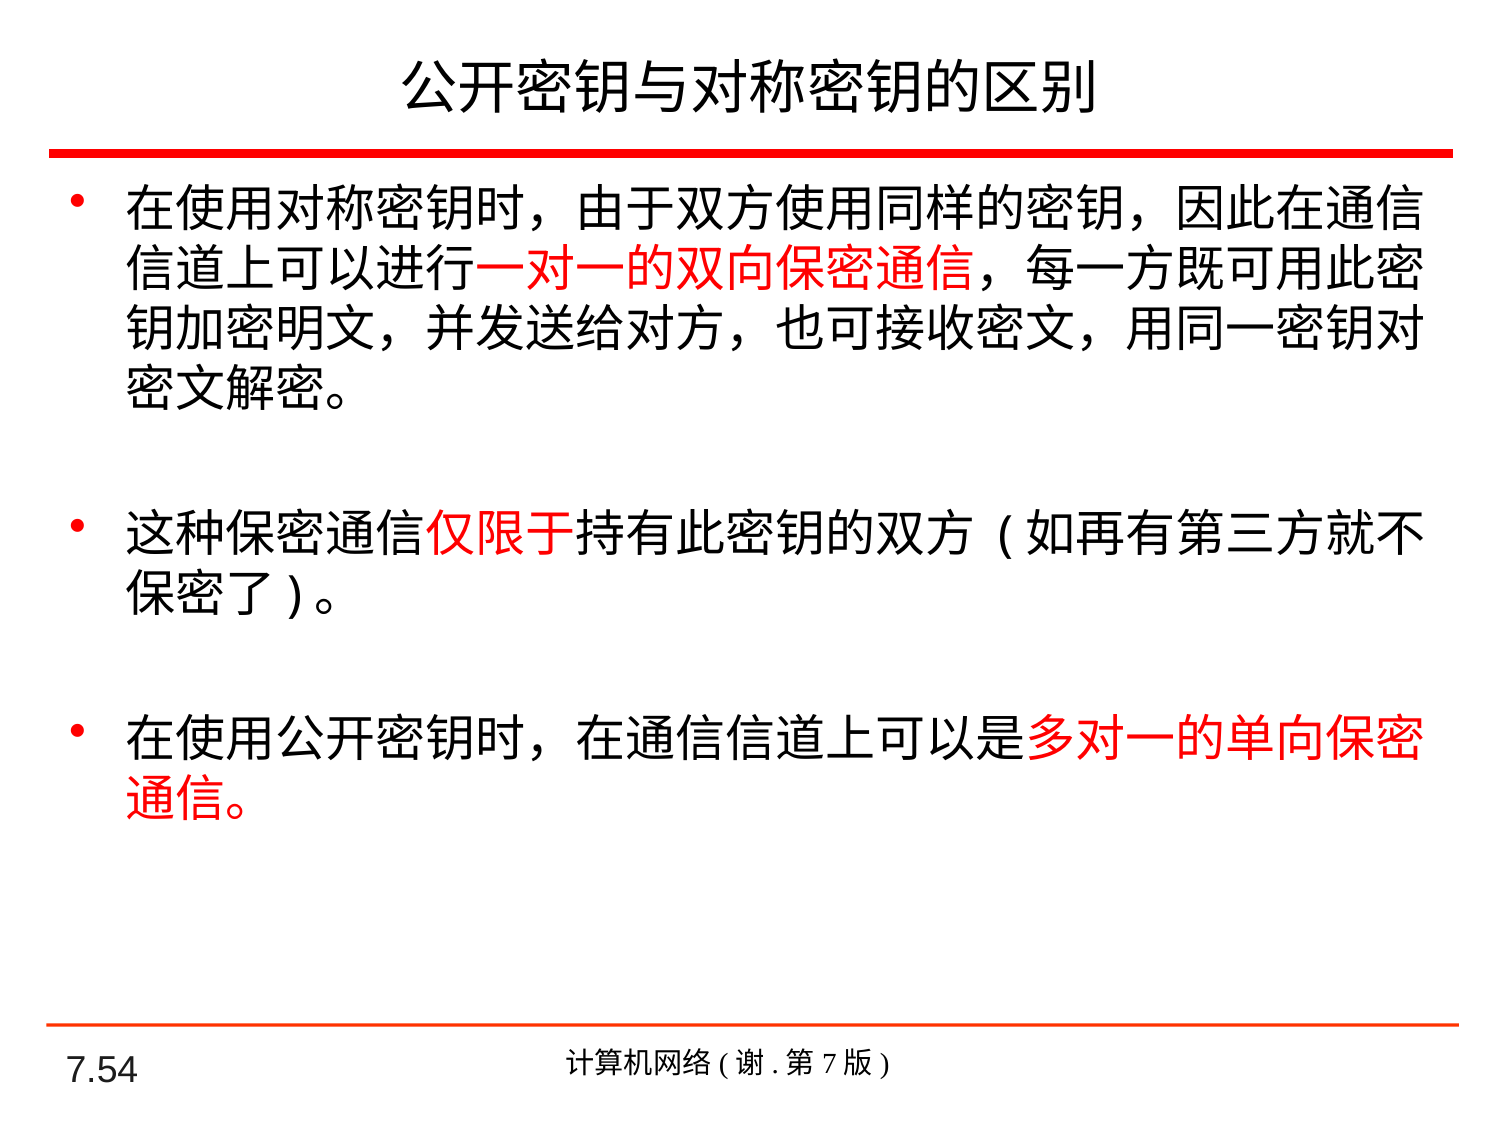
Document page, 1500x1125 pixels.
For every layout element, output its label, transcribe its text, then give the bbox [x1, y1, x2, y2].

list 在使用对称密钥时，由于双方使用同样的密钥，因此在通信信道上可以进行一对一的双向保密通信，每一方既可用此密钥加密明文，并发送给对方，也可接收密文，用同一密钥对密文解密。 这种保密通信仅限于持有此密钥的双方 (如再有第三方就不保密了)。 在使用公开密钥时，在通信信道上可以是多对一的单向保密通信。 [53, 168, 1447, 1014]
title 公开密钥与对称密钥的区别 [58, 33, 1440, 137]
